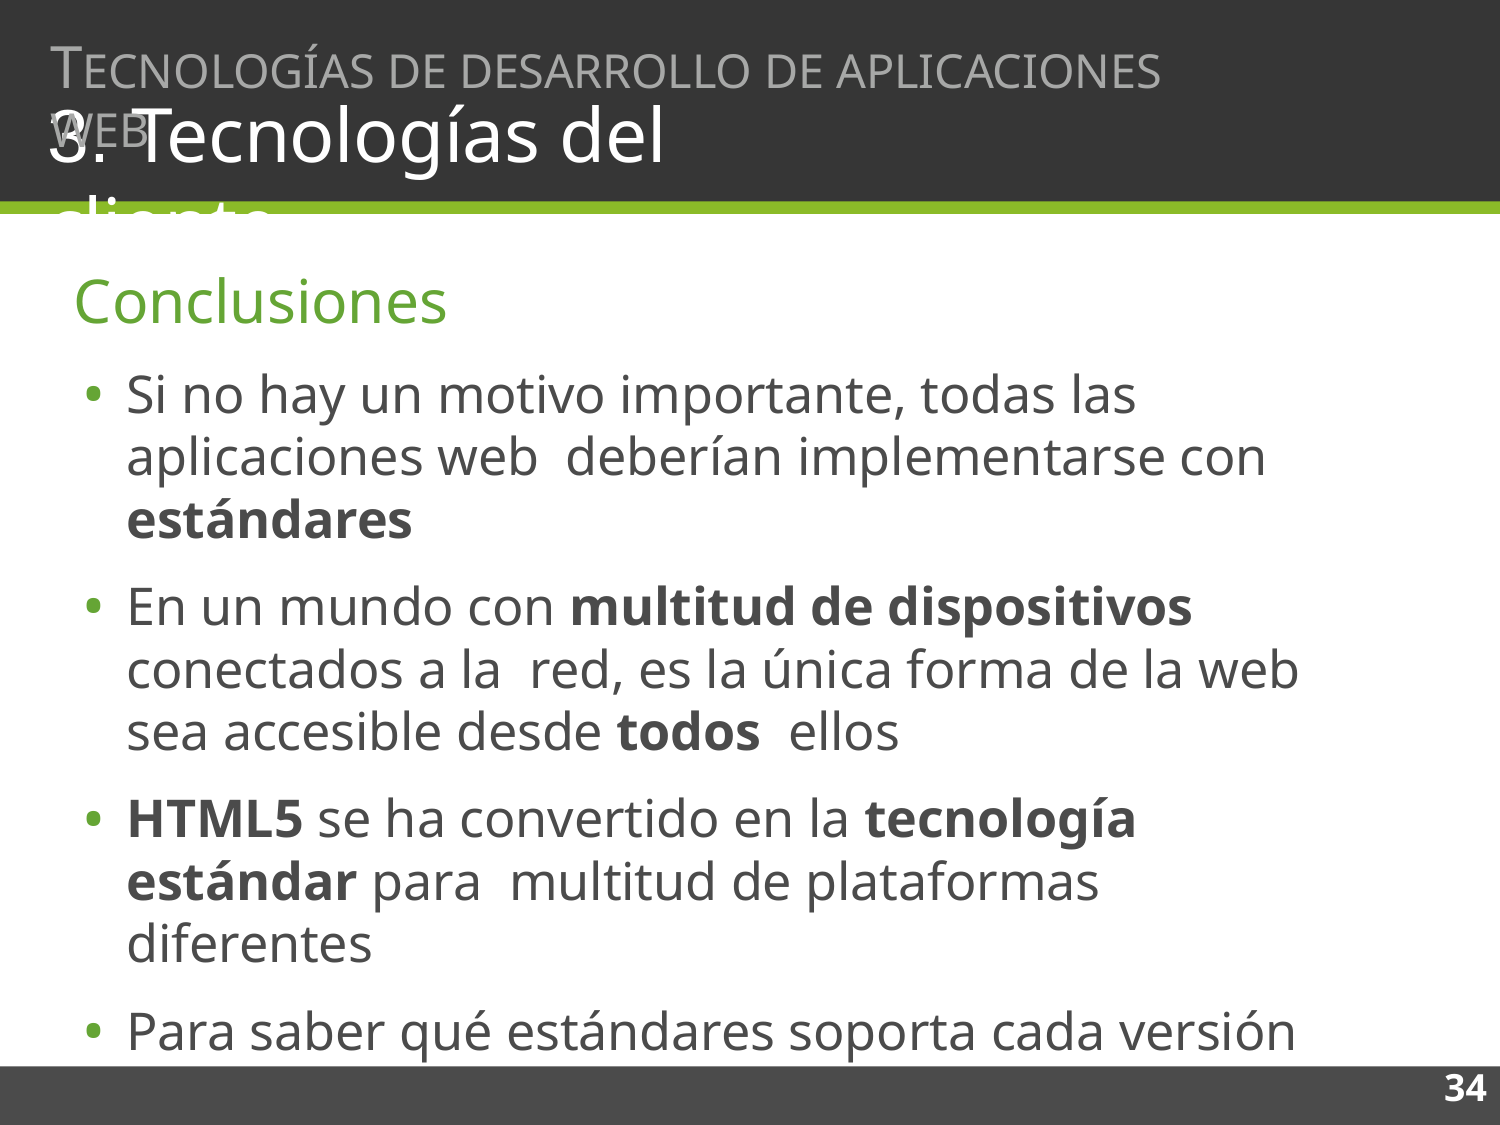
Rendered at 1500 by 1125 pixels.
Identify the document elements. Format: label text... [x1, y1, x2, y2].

text_box TECNOLOGÍAS DE DESARROLLO DE APLICACIONES WEB [48, 28, 1210, 157]
text_box Conclusiones Si no hay un motivo importante, todas las aplicaciones web deberían implementarse con estándares En un mundo con multitud de dispositivos conectados a la red, es la única forma de la web sea accesible desde todos ellos HTML5 se ha convertido en la tecnología estándar para multitud de plataformas diferentes Para saber qué estándares soporta cada versión de cada navegador, se puede usar la web http://caniuse.com/ [71, 231, 1394, 1125]
title 3. Tecnologías del cliente [45, 85, 835, 276]
slide_number 34 [1440, 1077, 1489, 1125]
